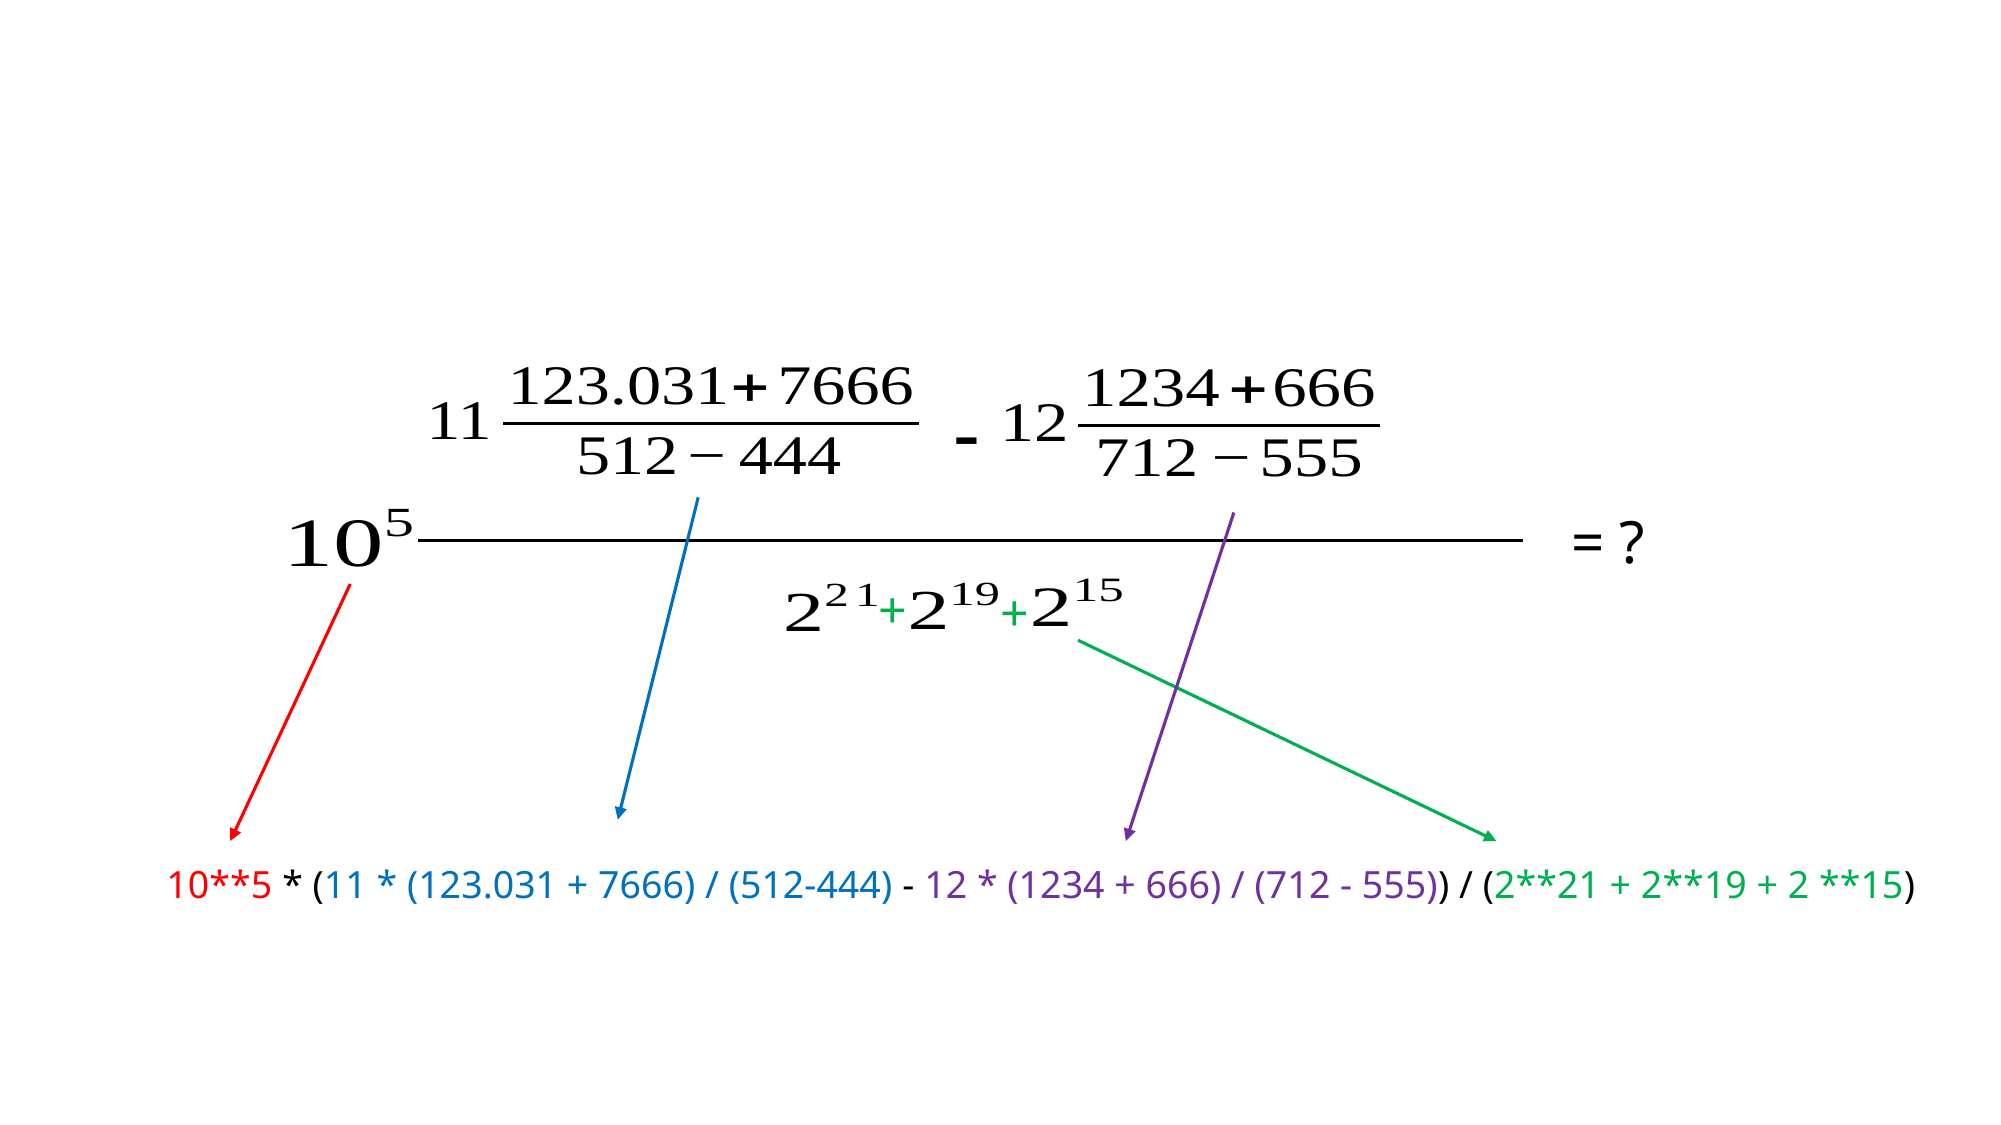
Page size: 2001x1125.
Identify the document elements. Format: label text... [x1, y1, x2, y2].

text_box + [985, 574, 1044, 649]
text_box 10**5 * (11 * (123.031 + 7666) / (512-444) - 12 * (1234 + 666) / (712 - 555)) / (2**21 + 2**19 + 2 **15) [151, 854, 2000, 914]
text_box = ? [1556, 498, 1660, 583]
text_box - [938, 372, 996, 488]
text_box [1125, 511, 1235, 842]
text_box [1235, 639, 1497, 842]
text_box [1077, 639, 1125, 842]
text_box + [863, 570, 922, 646]
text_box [229, 583, 351, 842]
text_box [617, 496, 699, 821]
